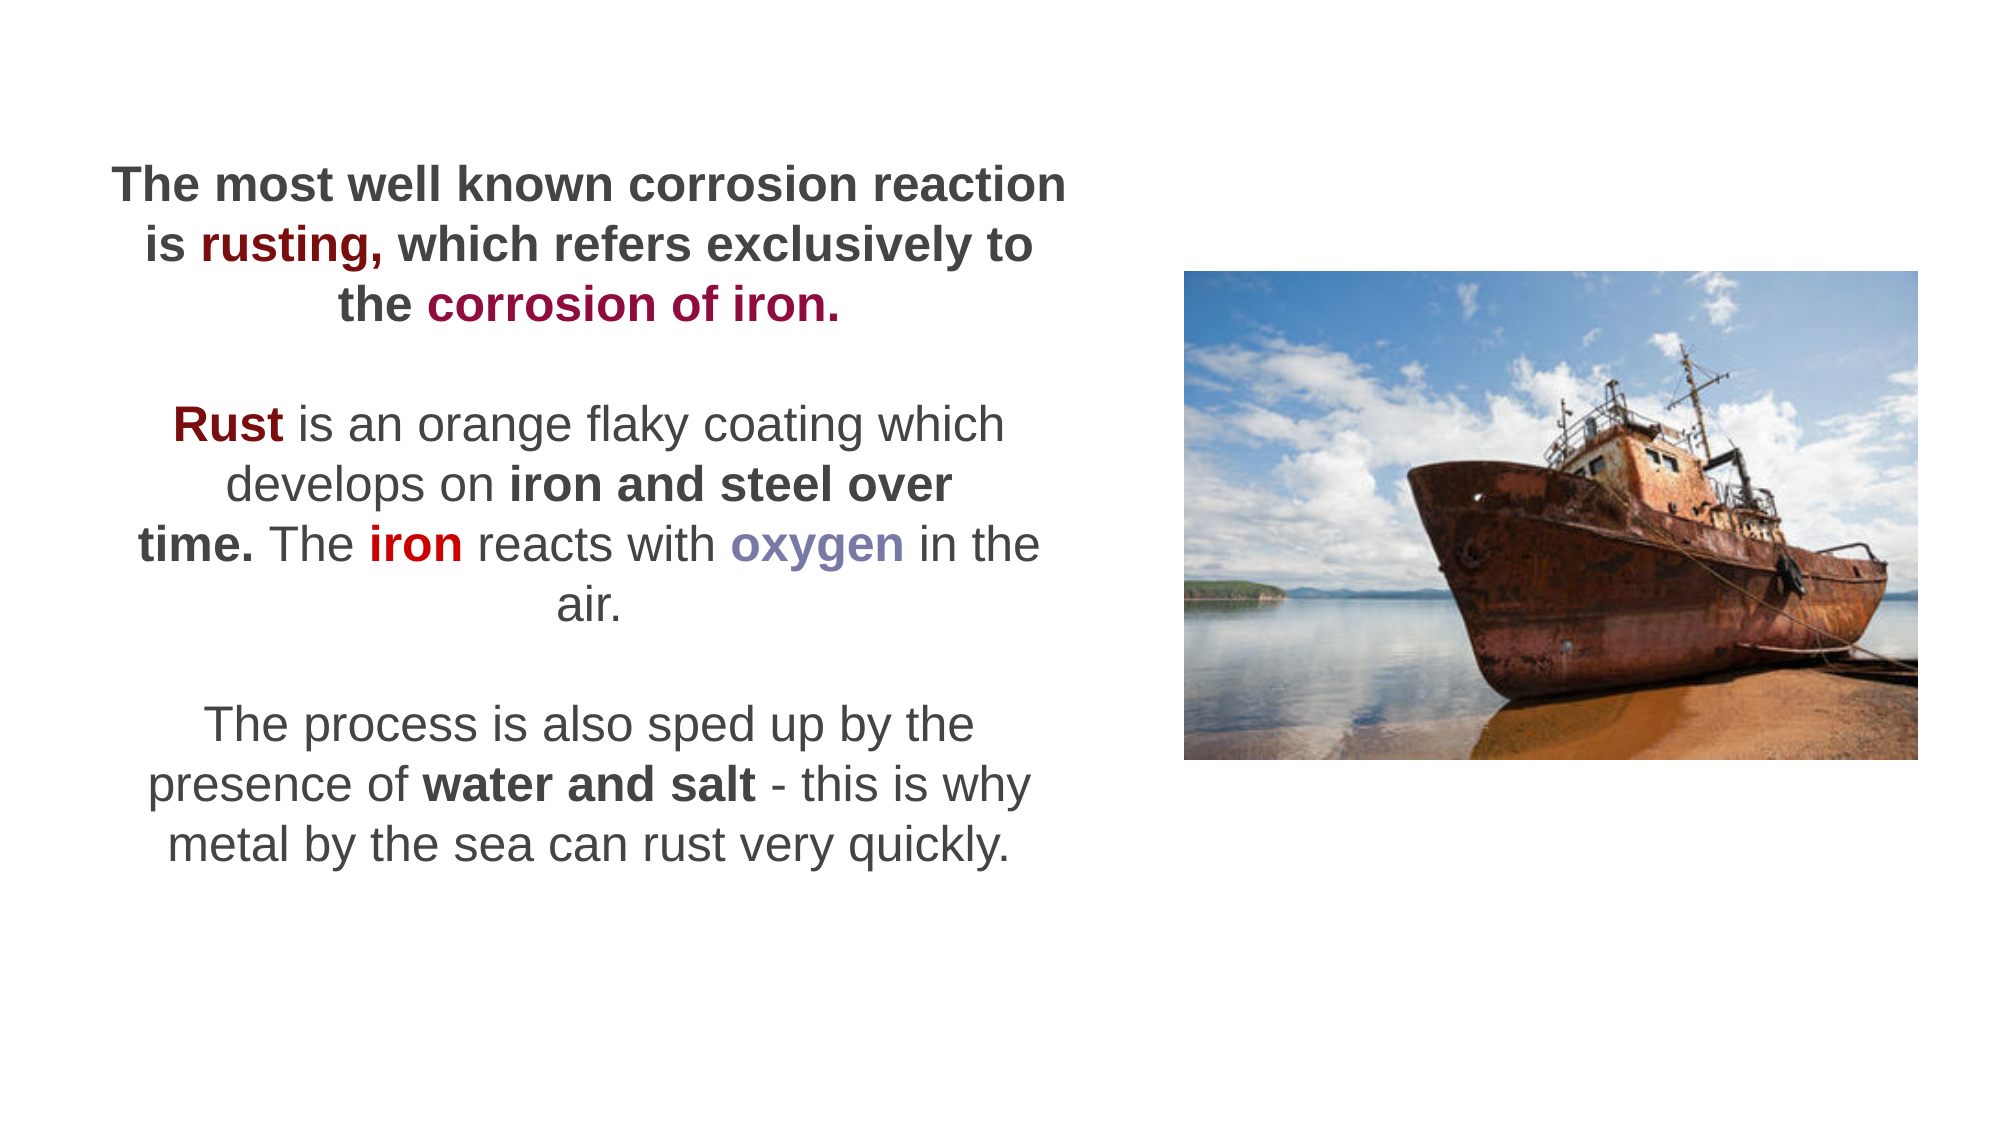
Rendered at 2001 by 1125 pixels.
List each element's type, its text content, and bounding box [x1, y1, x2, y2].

text_box The most well known corrosion reaction is rusting, which refers exclusively to the corrosion of iron. Rust is an orange flaky coating which develops on iron and steel over time. The iron reacts with oxygen in the air. The process is also sped up by the presence of water and salt - this is why metal by the sea can rust very quickly. [89, 144, 1090, 880]
picture [1184, 271, 1918, 761]
